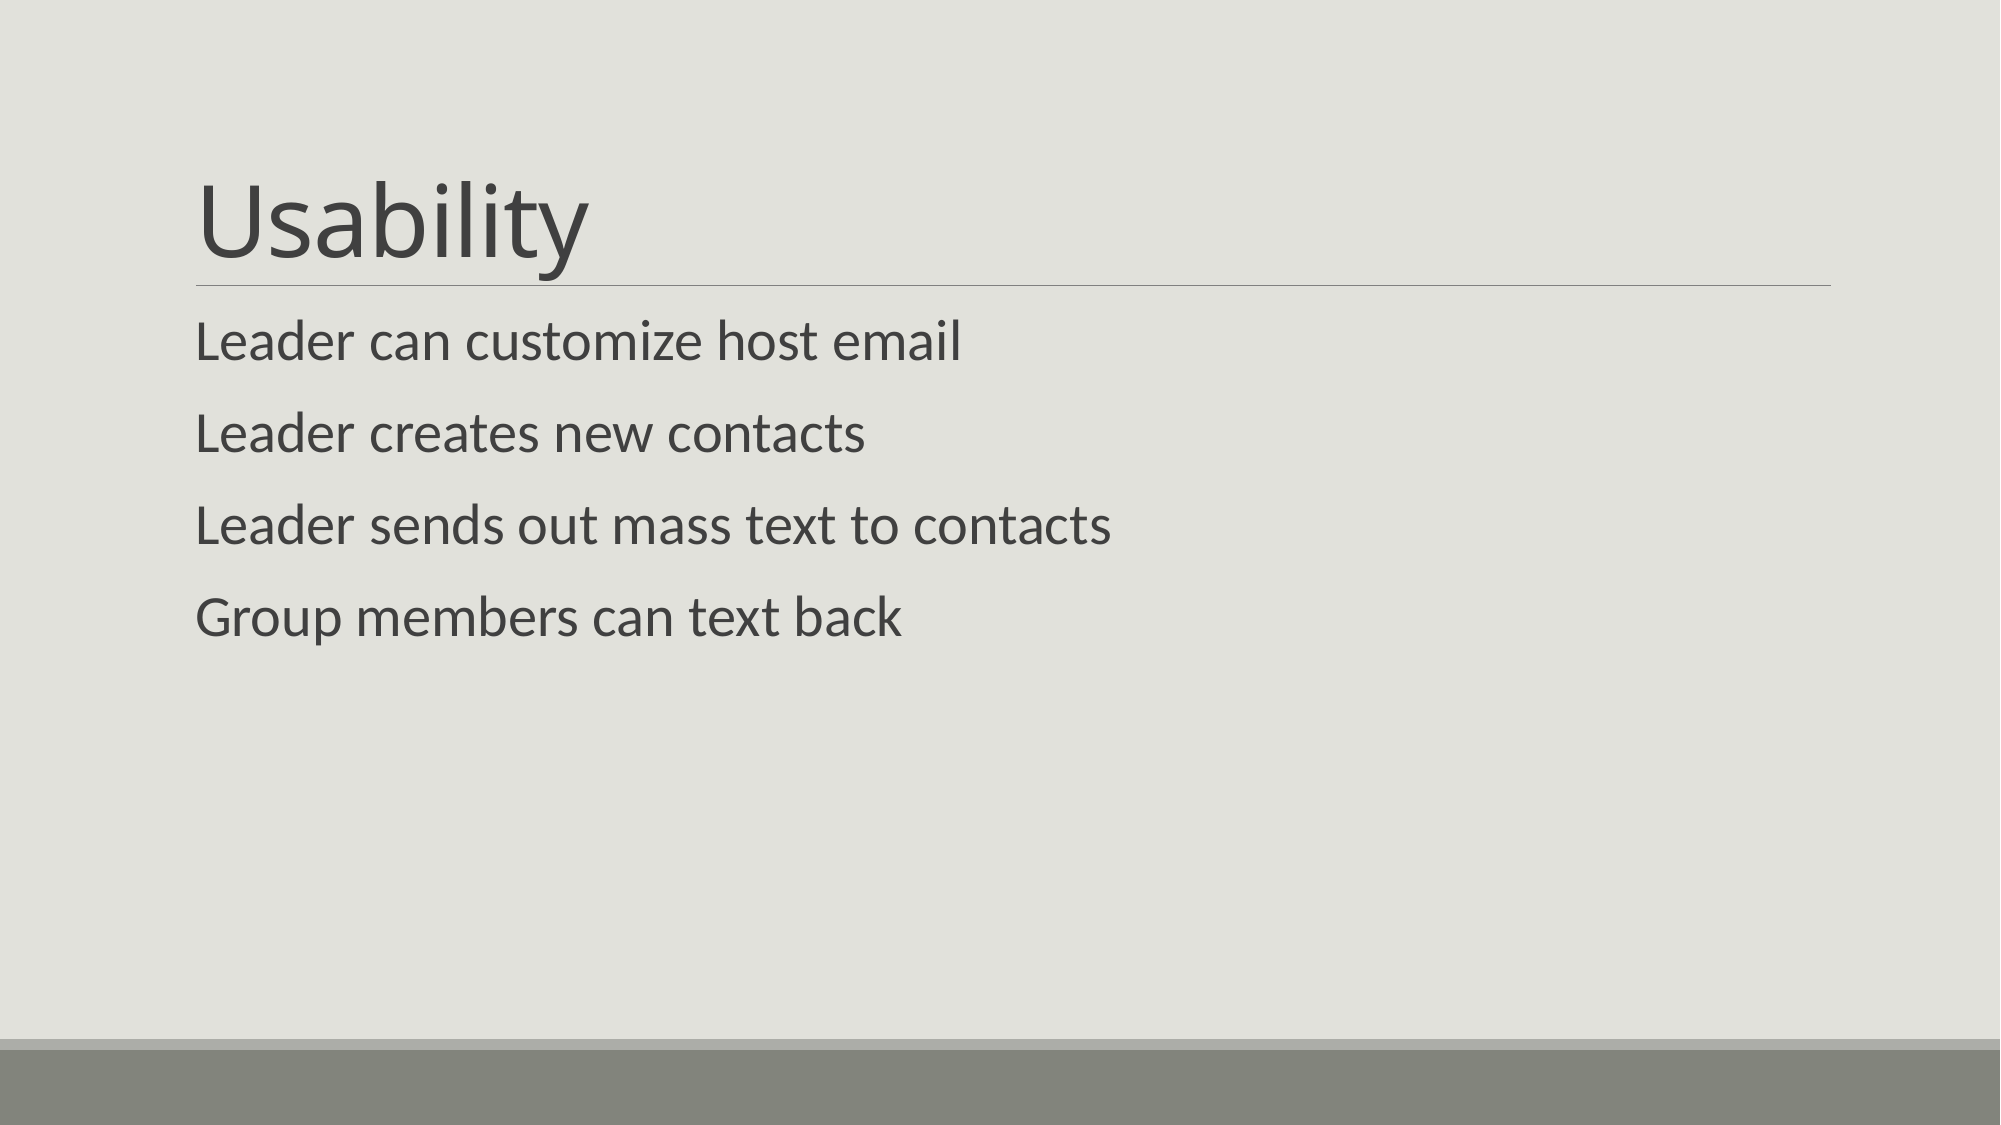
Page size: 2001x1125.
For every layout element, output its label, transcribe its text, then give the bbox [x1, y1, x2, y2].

list Leader can customize host email Leader creates new contacts Leader sends out mass text to contacts Group members can text back [180, 302, 1830, 963]
title Usability [180, 47, 1830, 285]
